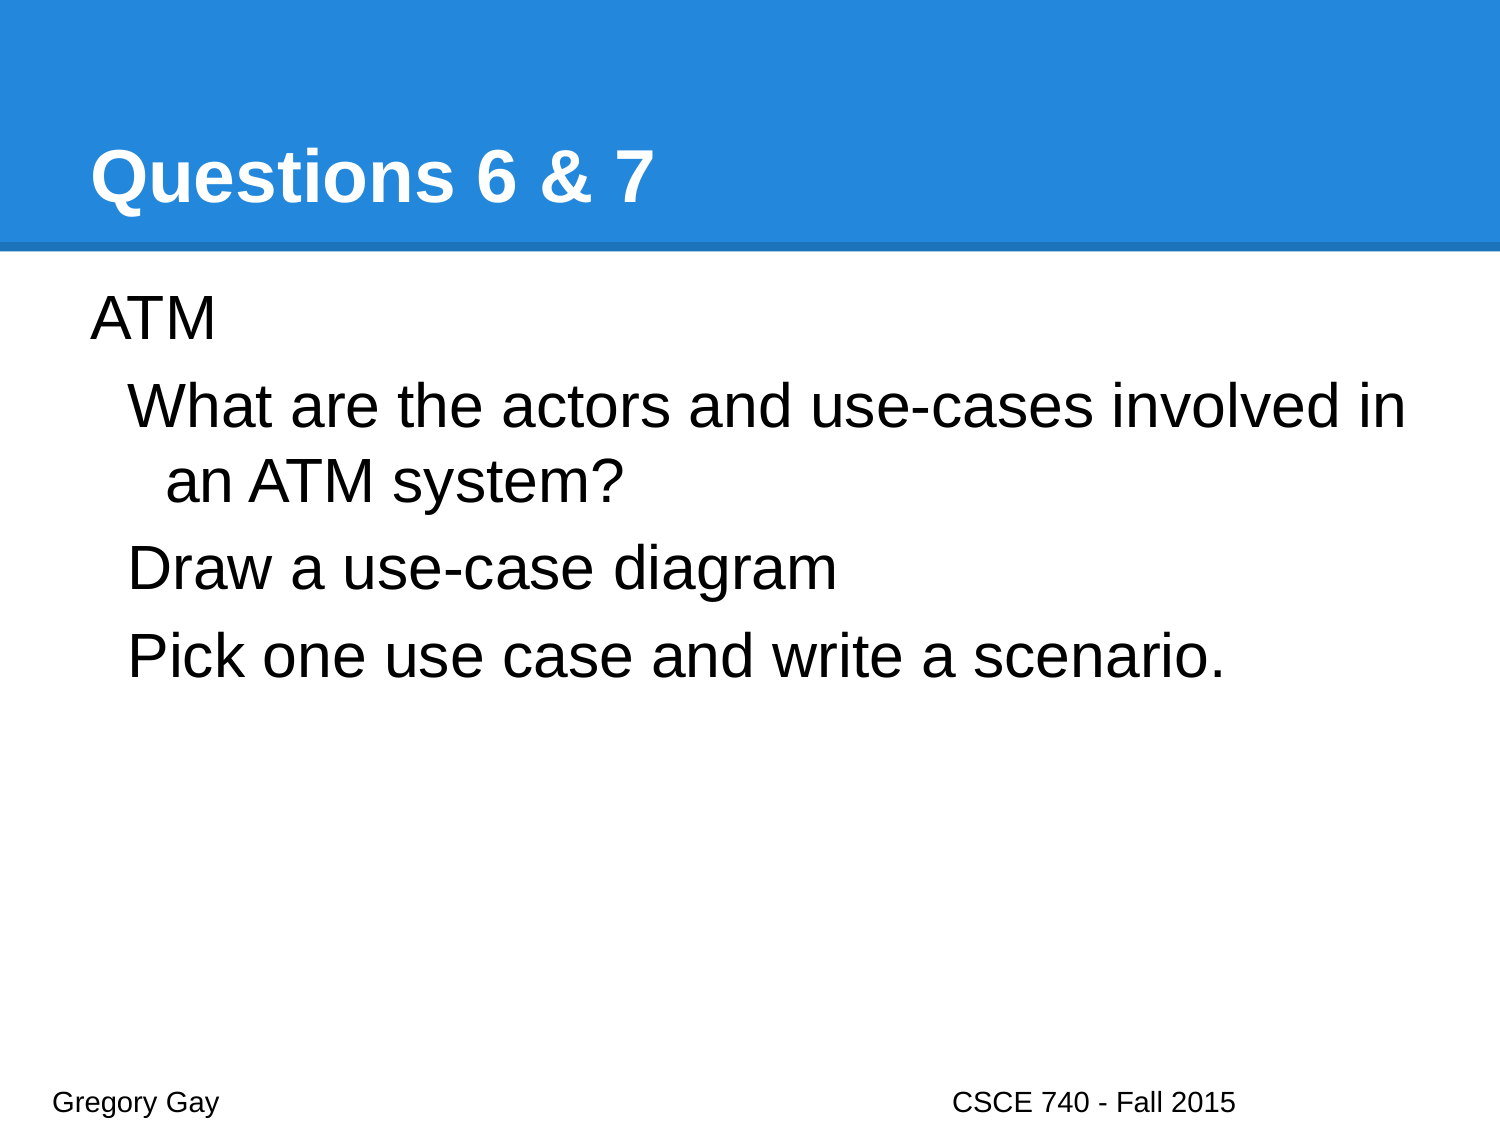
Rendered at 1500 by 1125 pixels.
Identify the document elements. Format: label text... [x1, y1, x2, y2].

list ATM What are the actors and use-cases involved in an ATM system? Draw a use-case diagram Pick one use case and write a scenario. [75, 262, 1476, 1078]
title Questions 6 & 7 [75, 45, 1425, 233]
text_box Gregory Gay CSCE 740 - Fall 2015 14 [37, 1068, 1463, 1114]
